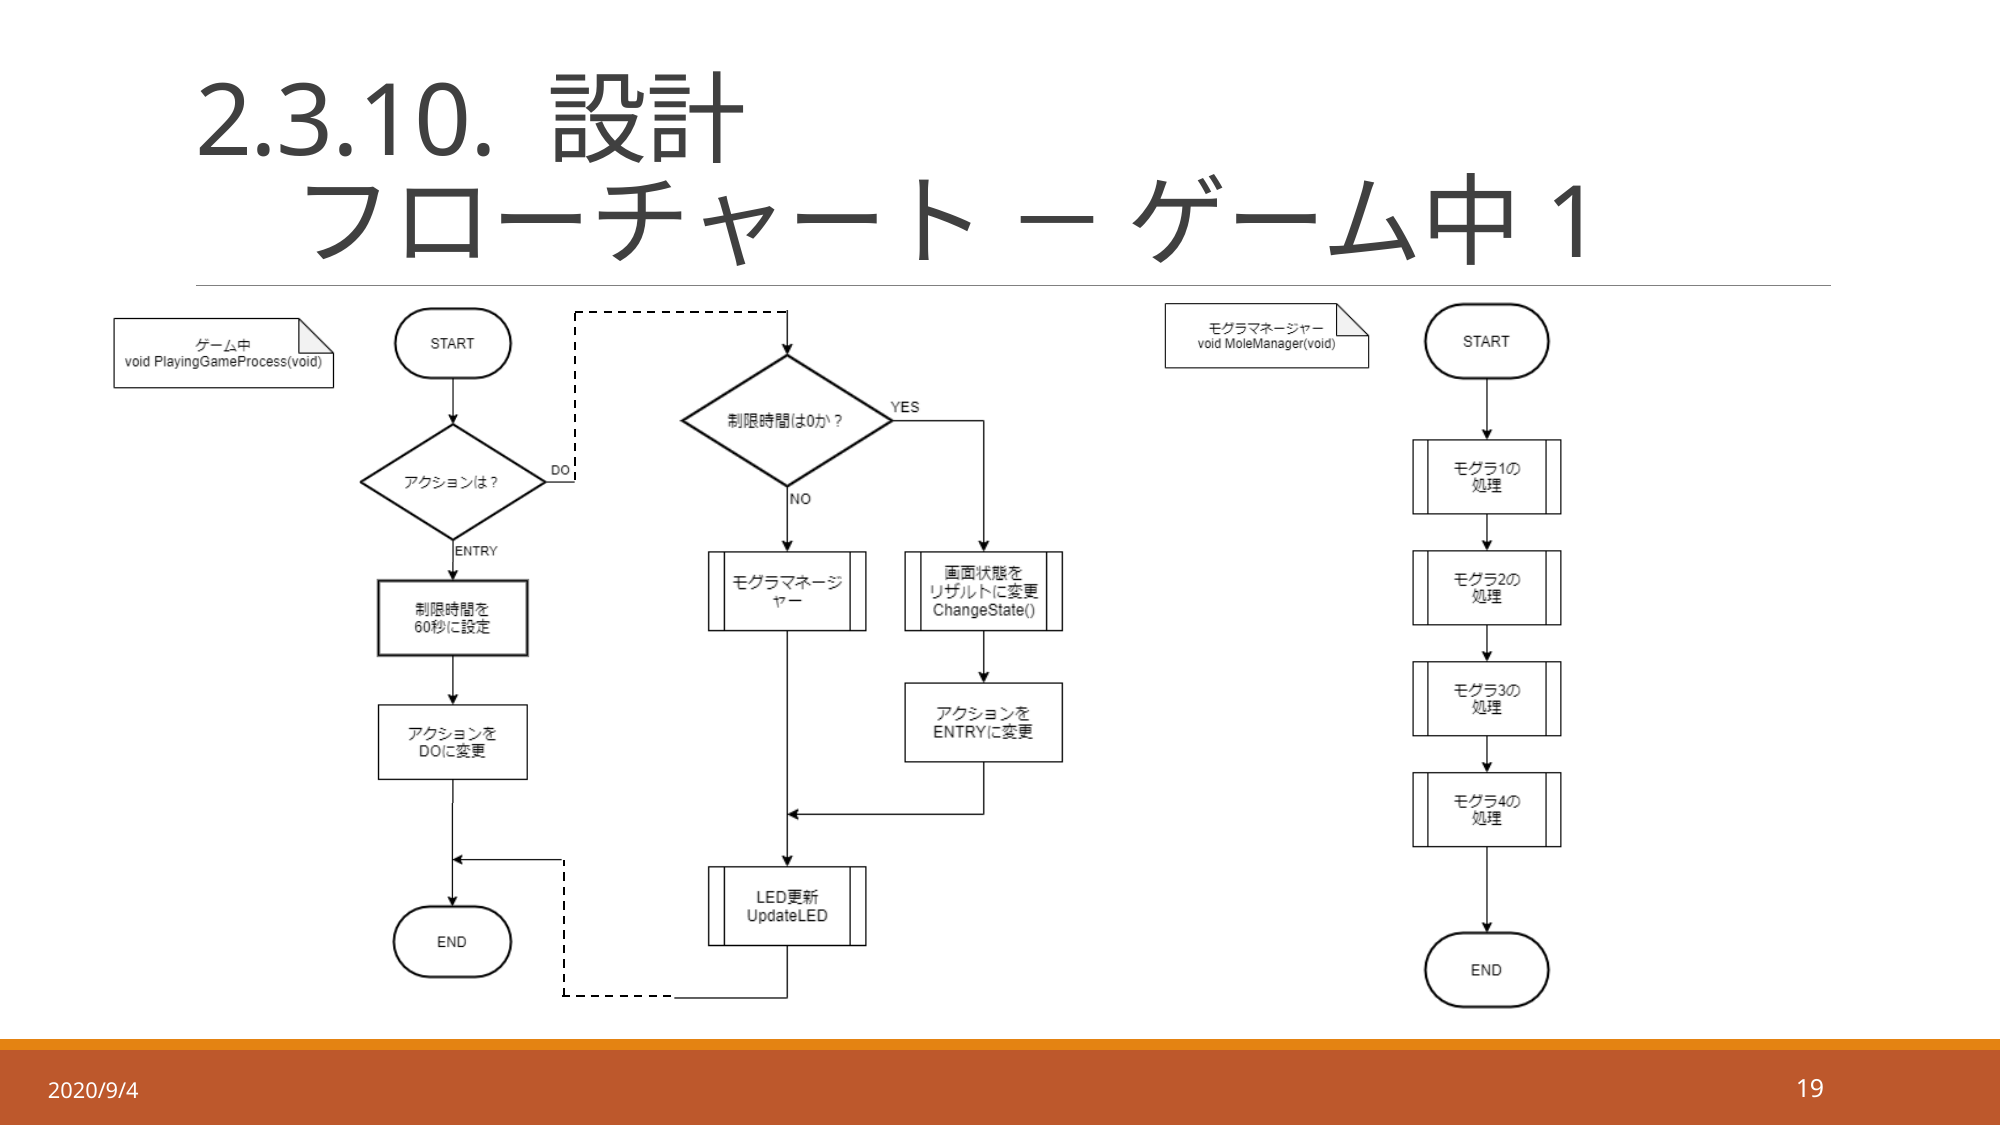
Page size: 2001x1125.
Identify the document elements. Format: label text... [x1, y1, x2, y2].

picture [108, 311, 345, 400]
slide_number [33, 1059, 439, 1120]
title 2.3.10. 設計 フローチャート － ゲーム中1 [180, 47, 1830, 285]
picture [1150, 296, 1625, 1039]
slide_number 18 [1624, 1059, 1840, 1120]
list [673, 309, 1093, 1012]
picture [356, 306, 576, 1003]
